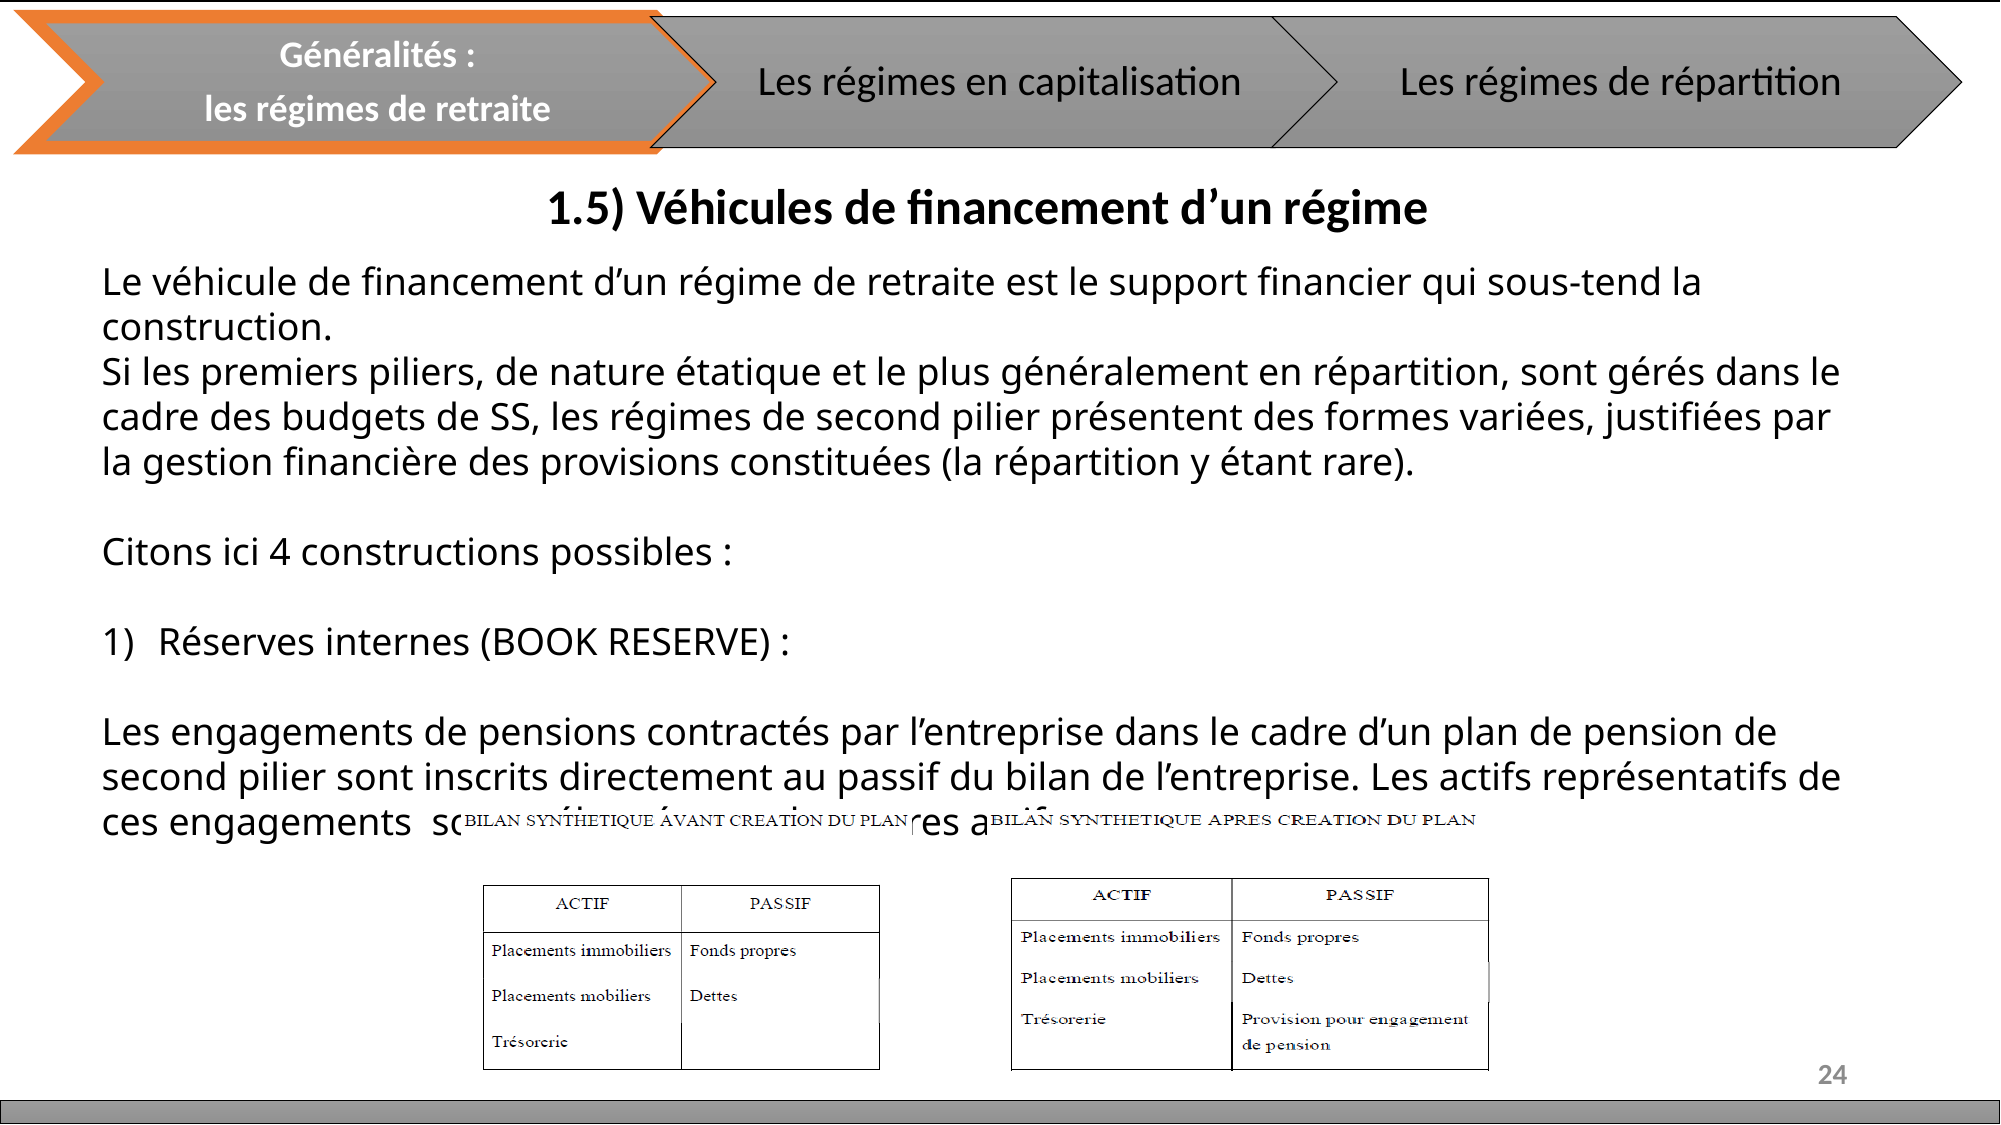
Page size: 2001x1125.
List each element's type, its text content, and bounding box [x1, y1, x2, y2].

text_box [28, 16, 1963, 148]
text_box 1.5) Véhicules de financement d’un régime [531, 167, 1444, 242]
text_box Le véhicule de financement d’un régime de retraite est le support financier qui sous-tend la construction. Si les premiers piliers, de nature étatique et le plus généralement en répartition, sont gérés dans le cadre des budgets de SS, les régimes de second pilier présentent des formes variées, justifiées par la gestion financière des provisions constituées (la répartition y étant rare). Citons ici 4 constructions possibles : Réserves internes (BOOK RESERVE) : Les engagements de pensions contractés par l’entreprise dans le cadre d’un plan de pension de second pilier sont inscrits directement au passif du bilan de l’entreprise. Les actifs représentatifs de ces engagements sont mélangés avec les autres actifs. [86, 250, 1884, 850]
picture [461, 810, 912, 1073]
picture [987, 810, 1496, 1073]
text_box [0, 1100, 2000, 1124]
slide_number 24 [1412, 1042, 1863, 1103]
